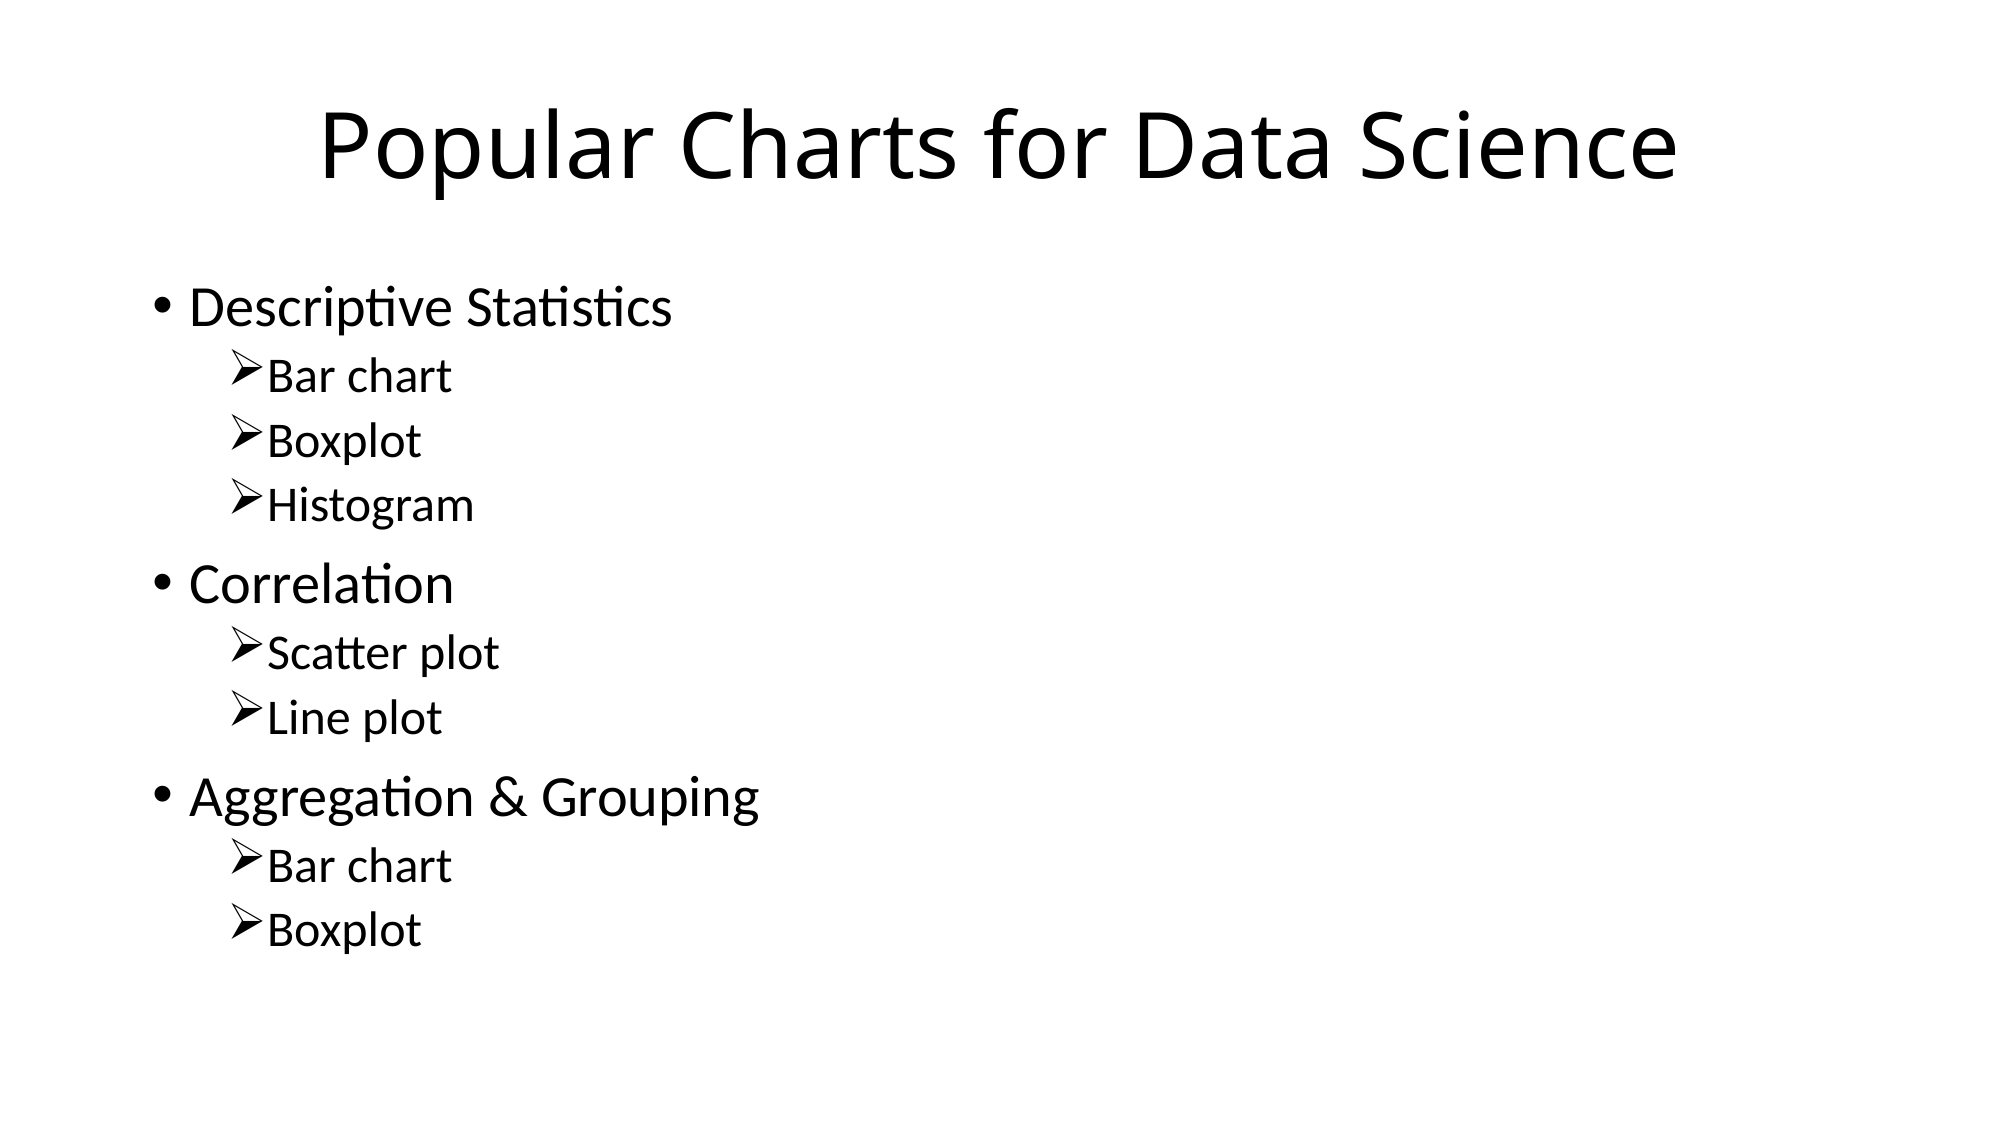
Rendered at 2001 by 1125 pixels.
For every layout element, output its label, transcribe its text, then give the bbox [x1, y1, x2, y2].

list Descriptive Statistics Bar chart Boxplot Histogram Correlation Scatter plot Line plot Aggregation & Grouping Bar chart Boxplot [137, 269, 1863, 1014]
title Popular Charts for Data Science [137, 59, 1863, 239]
